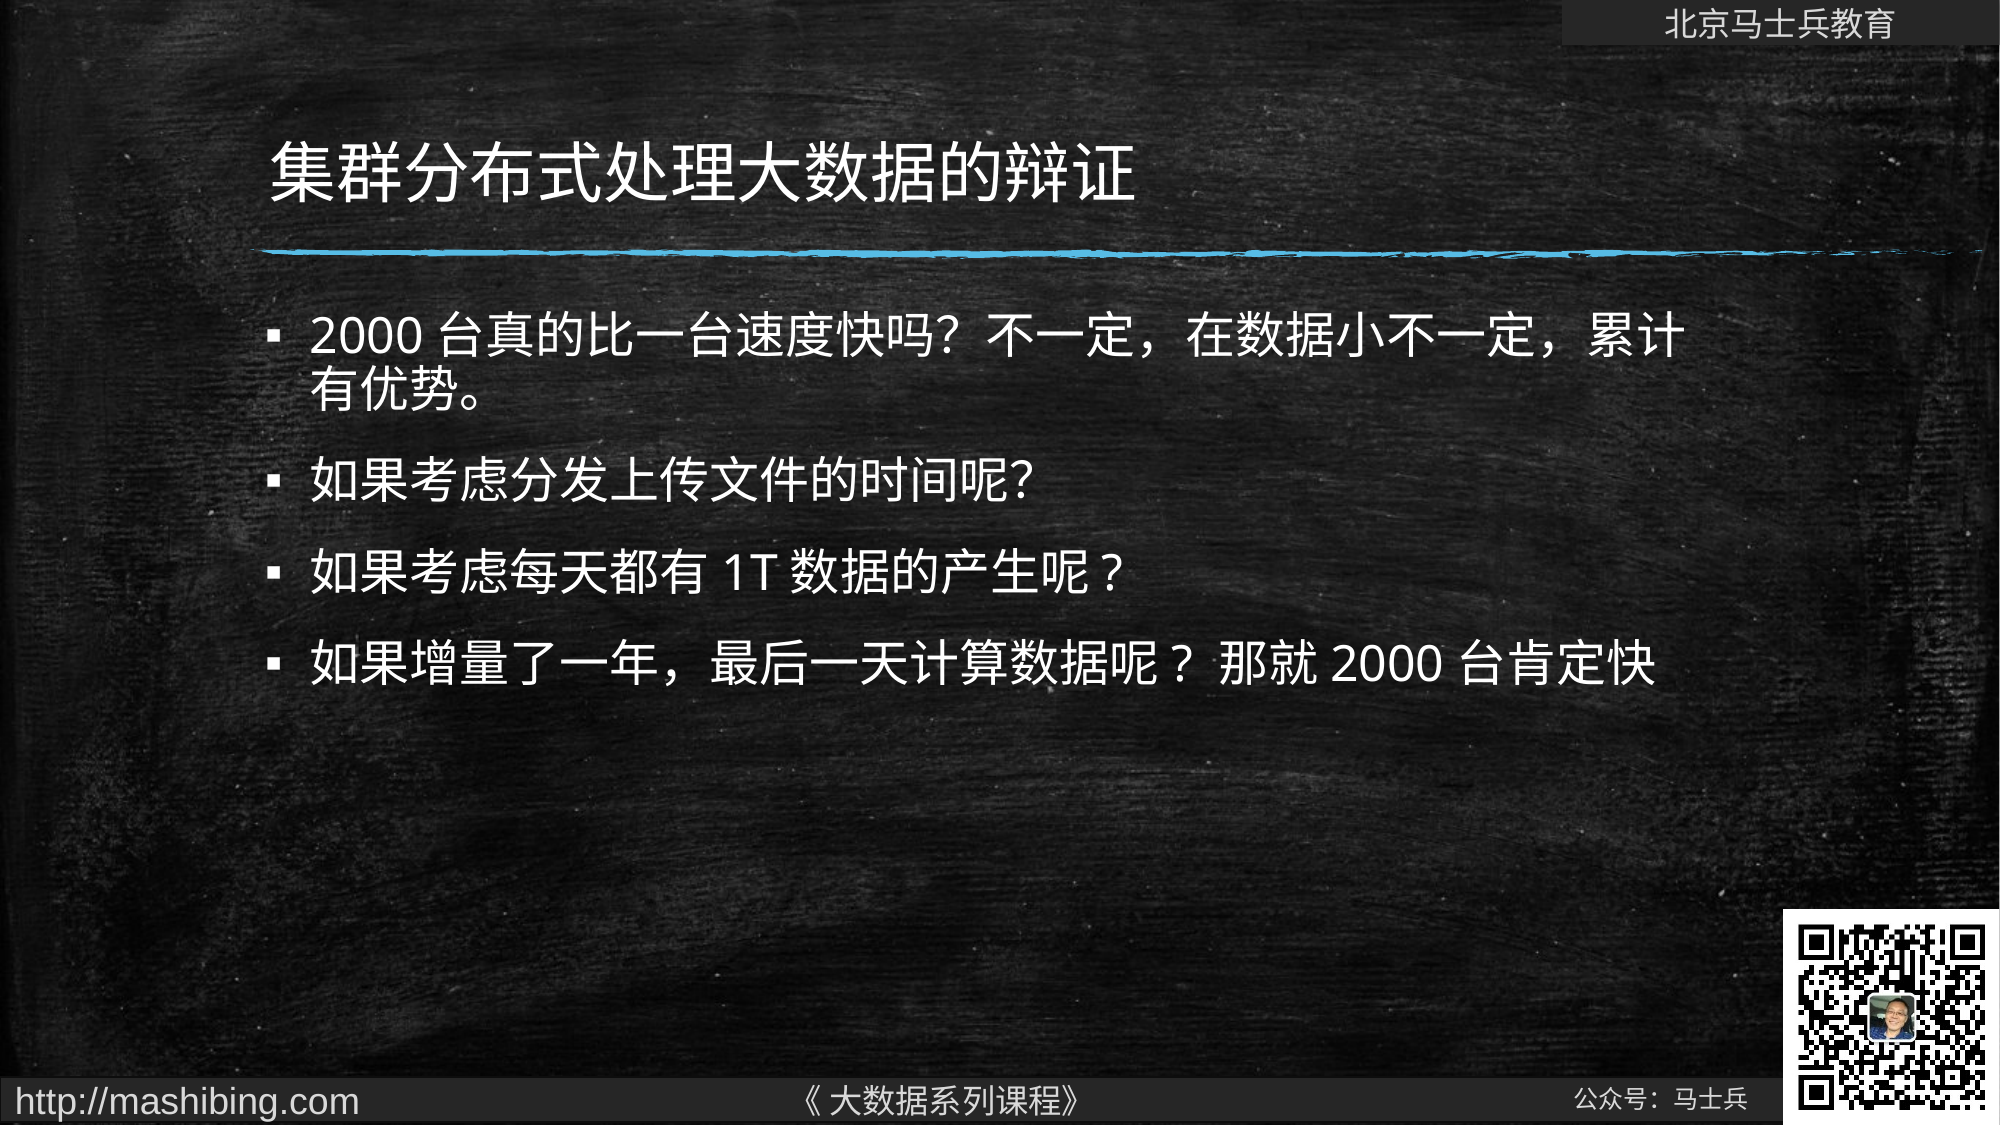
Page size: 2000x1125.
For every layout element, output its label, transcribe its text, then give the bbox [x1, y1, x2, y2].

title 集群分布式处理大数据的辩证 [254, 52, 1755, 220]
list 2000台真的比一台速度快吗？不一定，在数据小不一定，累计有优势。 如果考虑分发上传文件的时间呢？ 如果考虑每天都有1T数据的产生呢? 如果增量了一年，最后一天计算数据呢? 那就2000台肯定快 [249, 302, 1750, 1003]
picture [1783, 909, 2000, 1125]
